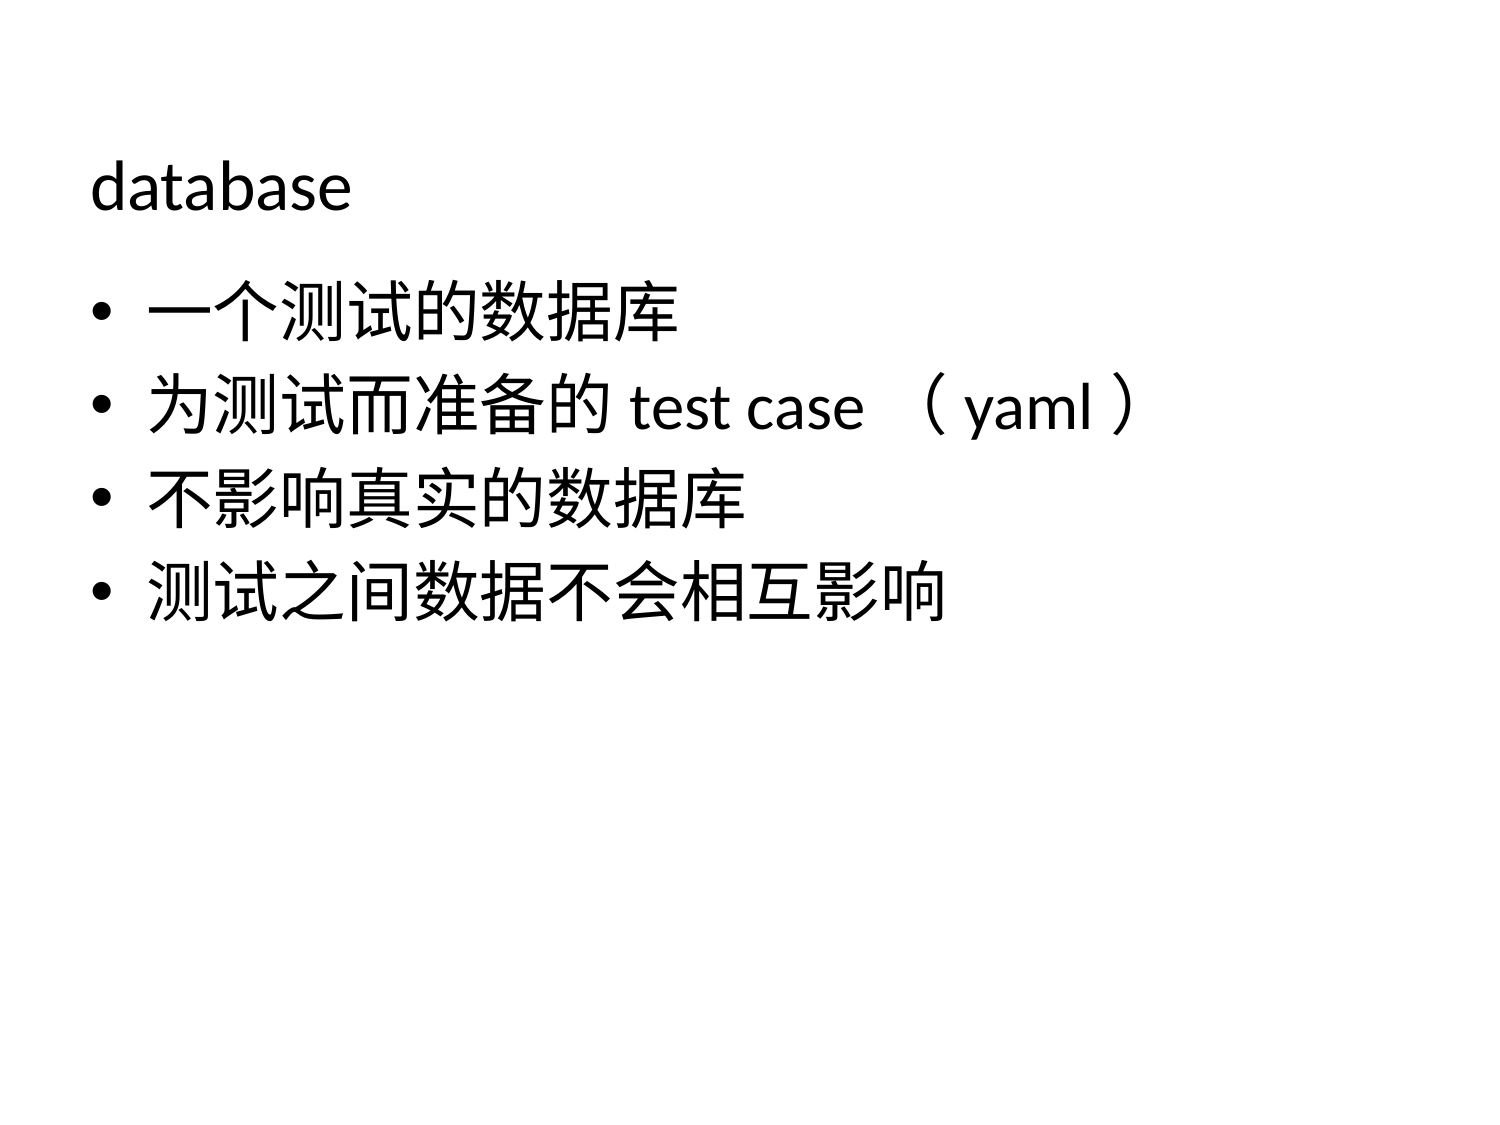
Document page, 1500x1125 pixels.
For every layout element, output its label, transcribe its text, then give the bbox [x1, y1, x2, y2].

title database [75, 45, 1425, 233]
list 一个测试的数据库 为测试而准备的test case（yaml） 不影响真实的数据库 测试之间数据不会相互影响 [75, 262, 1425, 1005]
